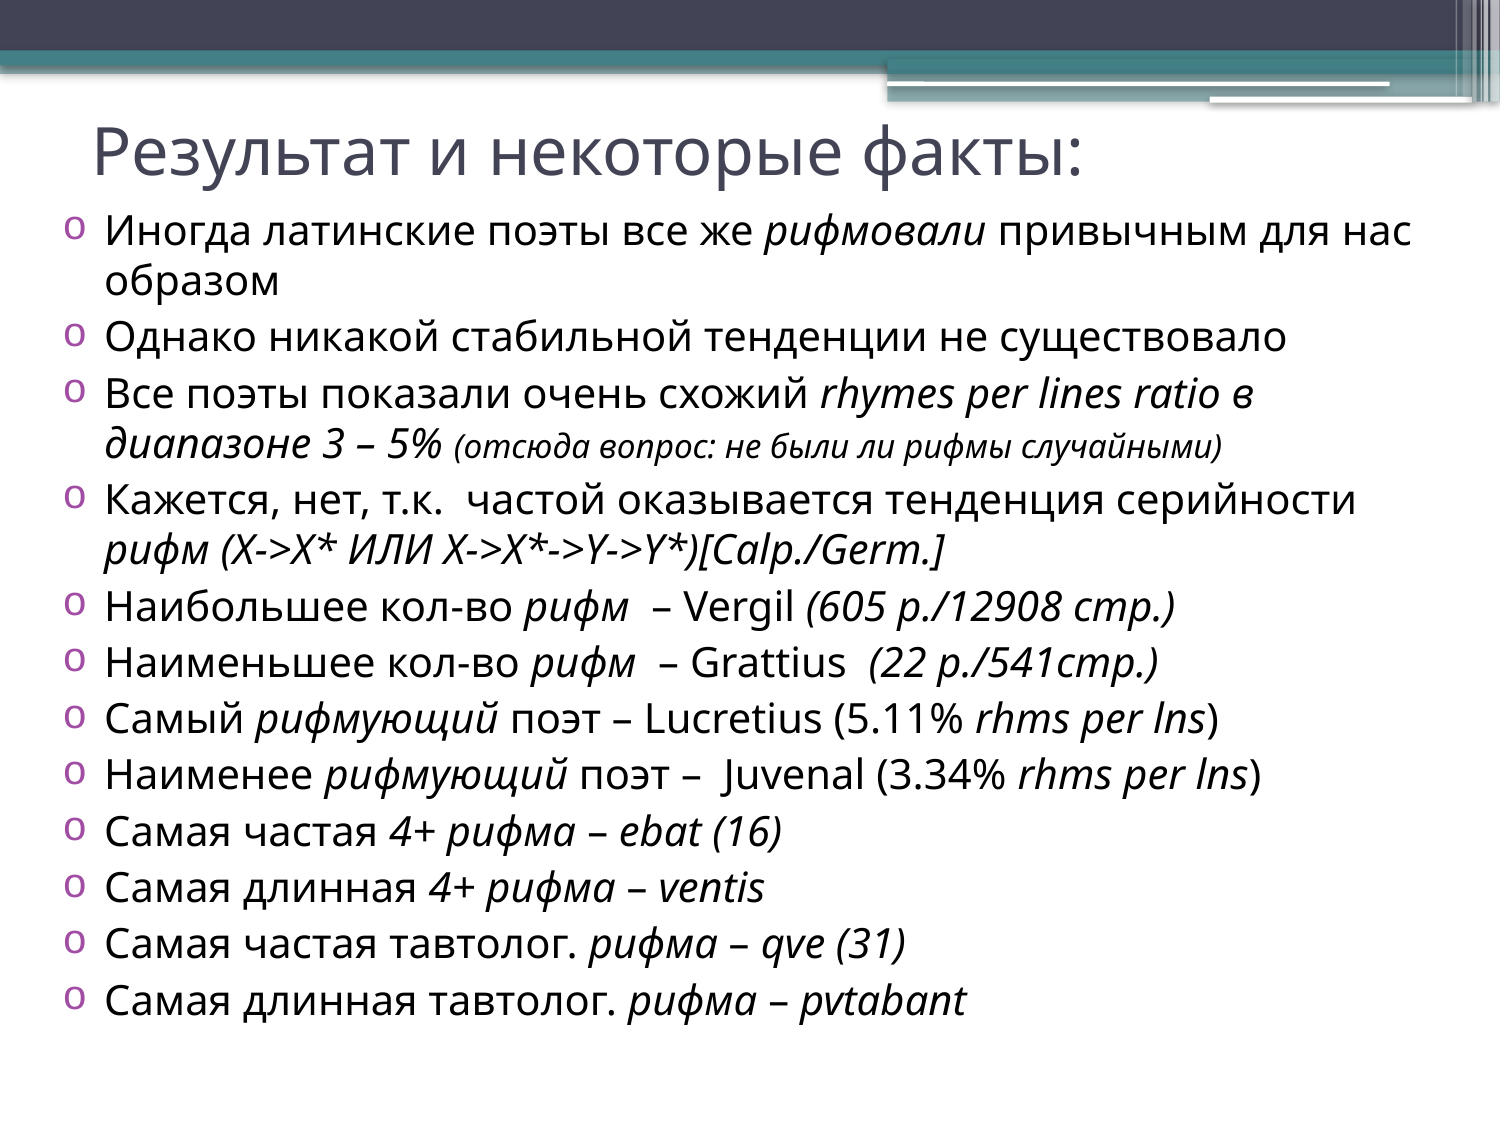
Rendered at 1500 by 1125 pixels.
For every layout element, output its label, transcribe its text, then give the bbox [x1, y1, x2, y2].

title Результат и некоторые факты: [76, 78, 1427, 196]
list Иногда латинские поэты все же рифмовали привычным для нас образом Однако никакой стабильной тенденции не существовало Все поэты показали очень схожий rhymes per lines ratio в диапазоне 3 – 5% (отсюда вопрос: не были ли рифмы случайными) Кажется, нет, т.к. частой оказывается тенденция серийности рифм (X->X* ИЛИ X->X*->Y->Y*)[Calp./Germ.] Наибольшее кол-во рифм – Vergil (605 р./12908 стр.) Наименьшее кол-во рифм – Grattius (22 р./541стр.) Самый рифмующий поэт – Lucretius (5.11% rhms per lns) Наименее рифмующий поэт – Juvenal (3.34% rhms per lns) Самая частая 4+ рифма – ebat (16) Самая длинная 4+ рифма – ventis Самая частая тавтолог. рифма – qve (31) Самая длинная тавтолог. рифма – pvtabant [29, 196, 1471, 1094]
